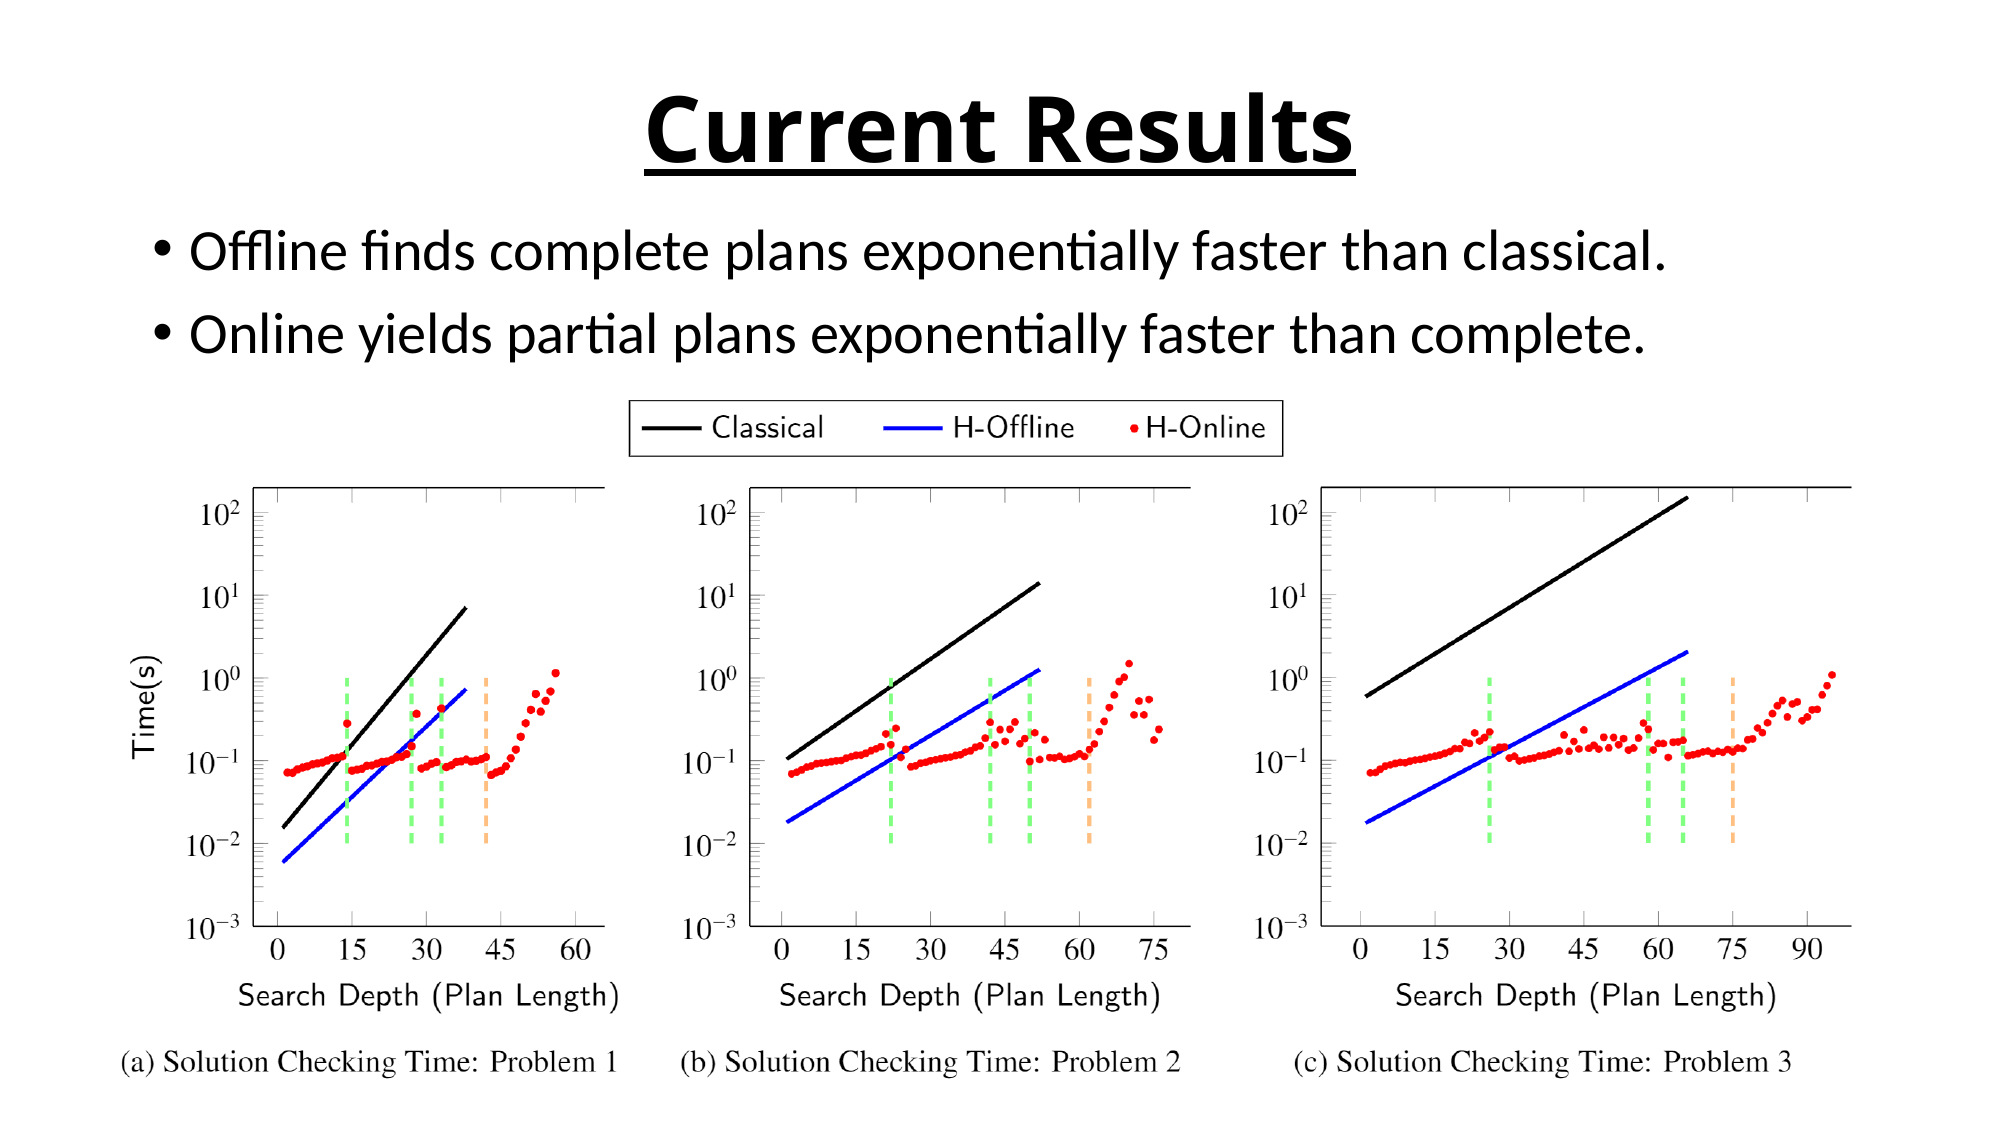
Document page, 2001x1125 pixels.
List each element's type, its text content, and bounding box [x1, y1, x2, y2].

picture [37, 379, 1963, 1094]
title Current Results [137, 23, 1863, 212]
list Offline finds complete plans exponentially faster than classical. Online yields partial plans exponentially faster than complete. [137, 212, 1863, 379]
